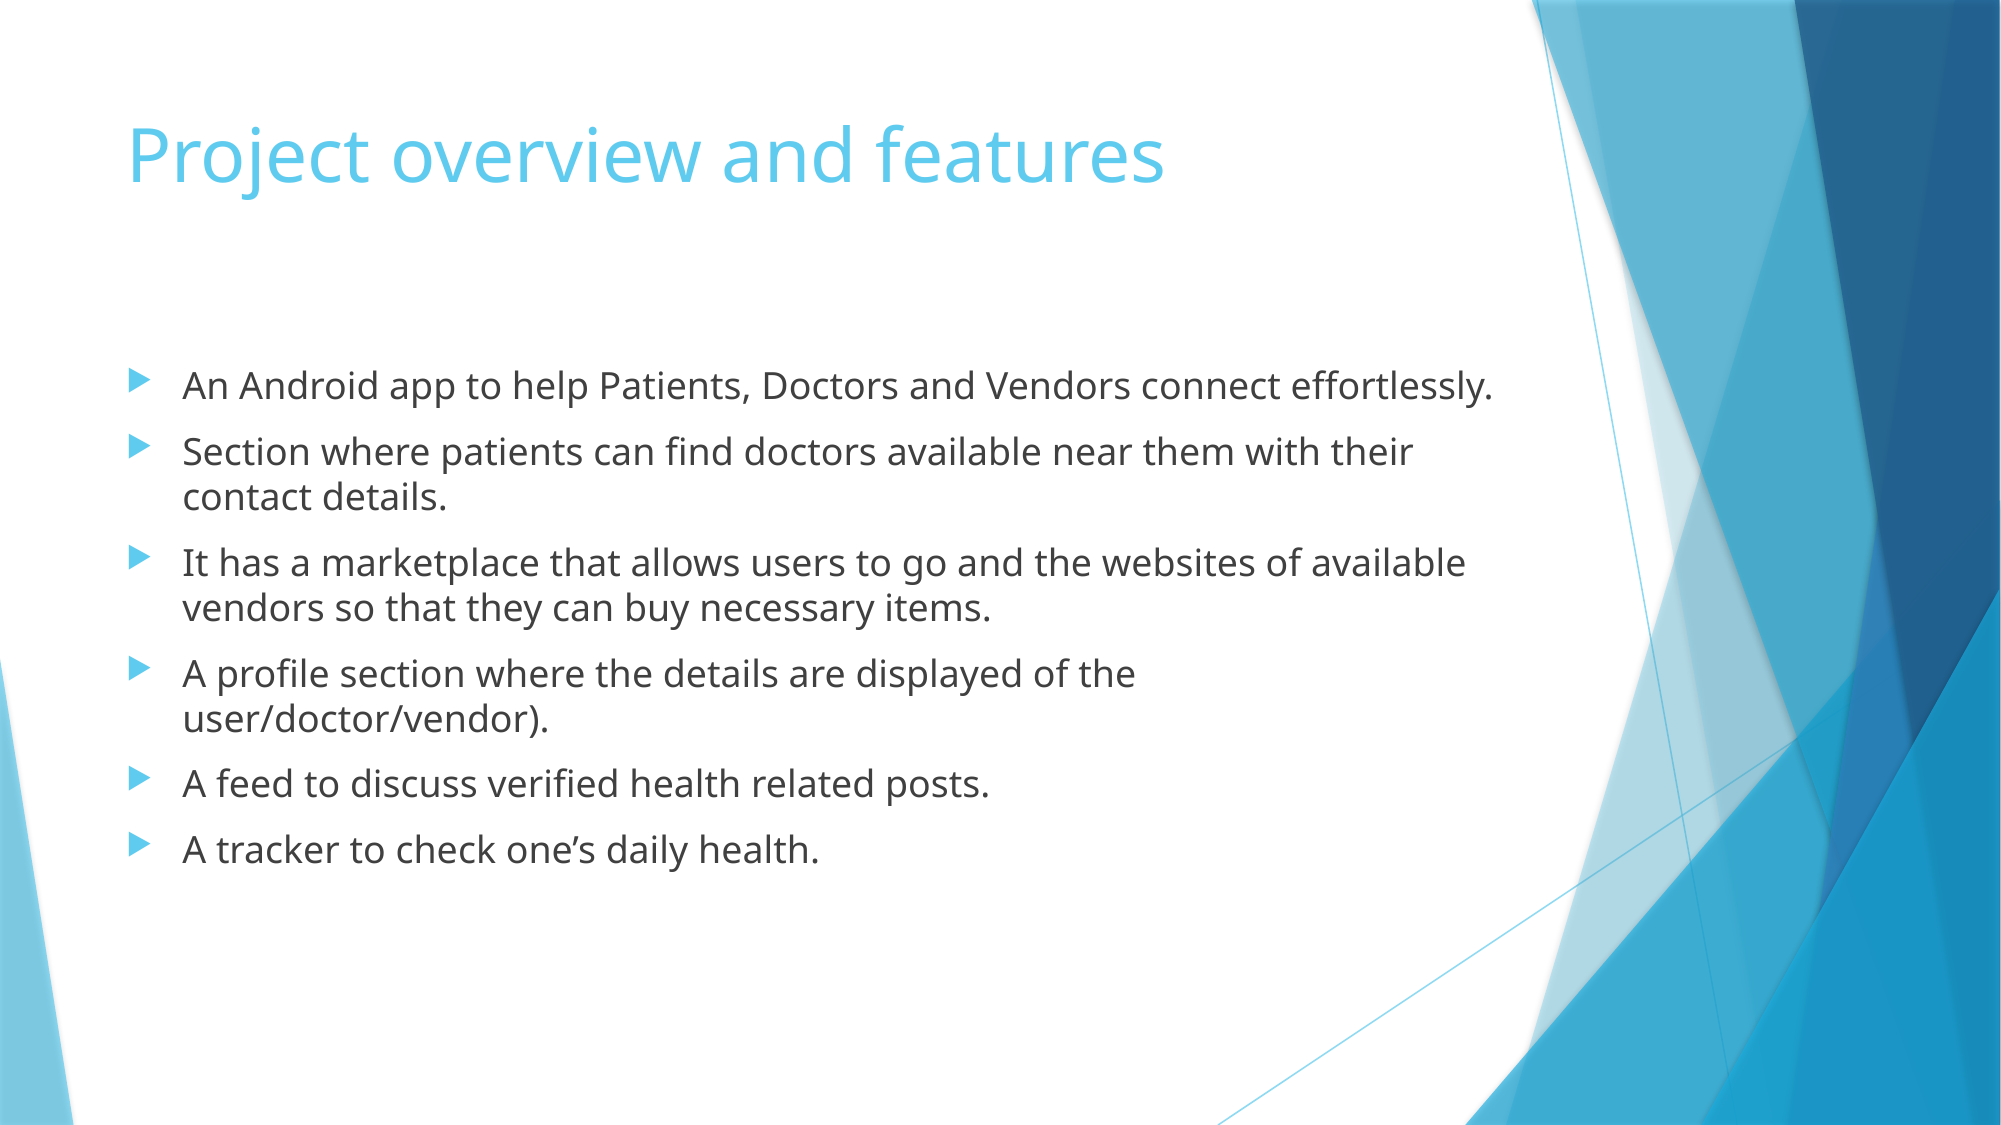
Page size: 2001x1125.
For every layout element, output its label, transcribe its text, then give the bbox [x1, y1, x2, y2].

title Project overview and features [111, 99, 1522, 317]
list An Android app to help Patients, Doctors and Vendors connect effortlessly. Section where patients can find doctors available near them with their contact details. It has a marketplace that allows users to go and the websites of available vendors so that they can buy necessary items. A profile section where the details are displayed of the user/doctor/vendor). A feed to discuss verified health related posts. A tracker to check one’s daily health. [111, 354, 1522, 992]
